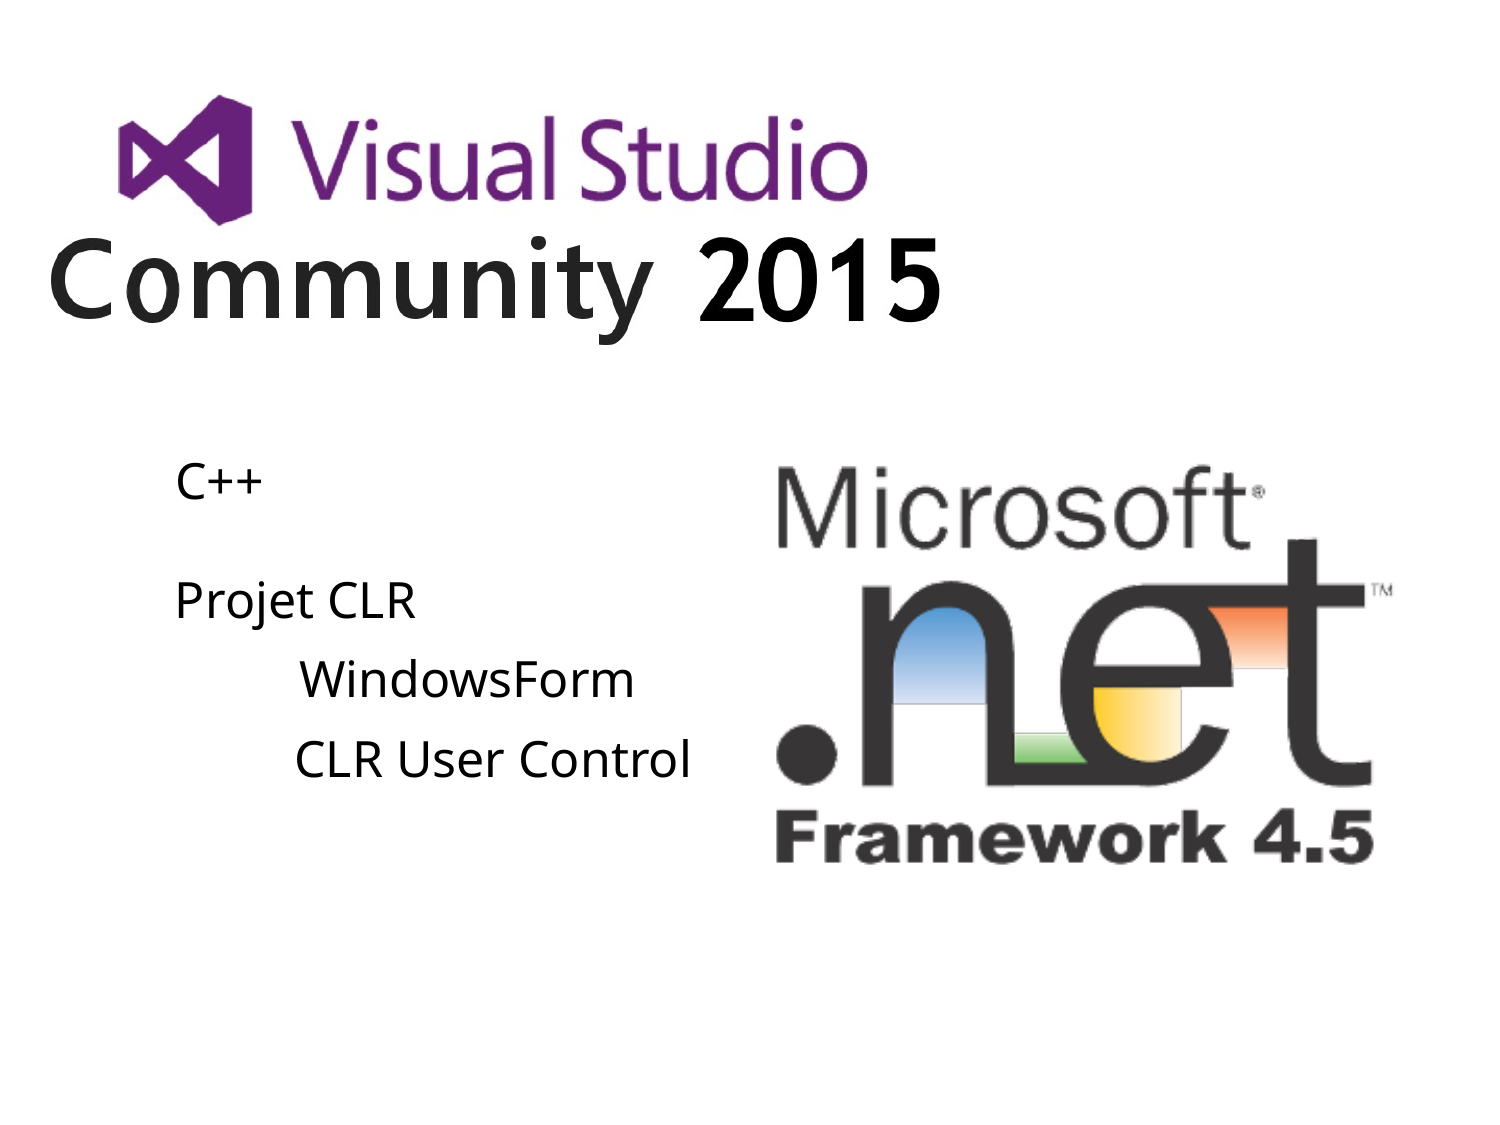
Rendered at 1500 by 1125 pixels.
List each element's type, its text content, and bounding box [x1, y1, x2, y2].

text_box CLR User Control [279, 719, 708, 795]
text_box Projet CLR [160, 583, 432, 636]
picture [0, 0, 1403, 891]
text_box WindowsForm [284, 640, 652, 715]
